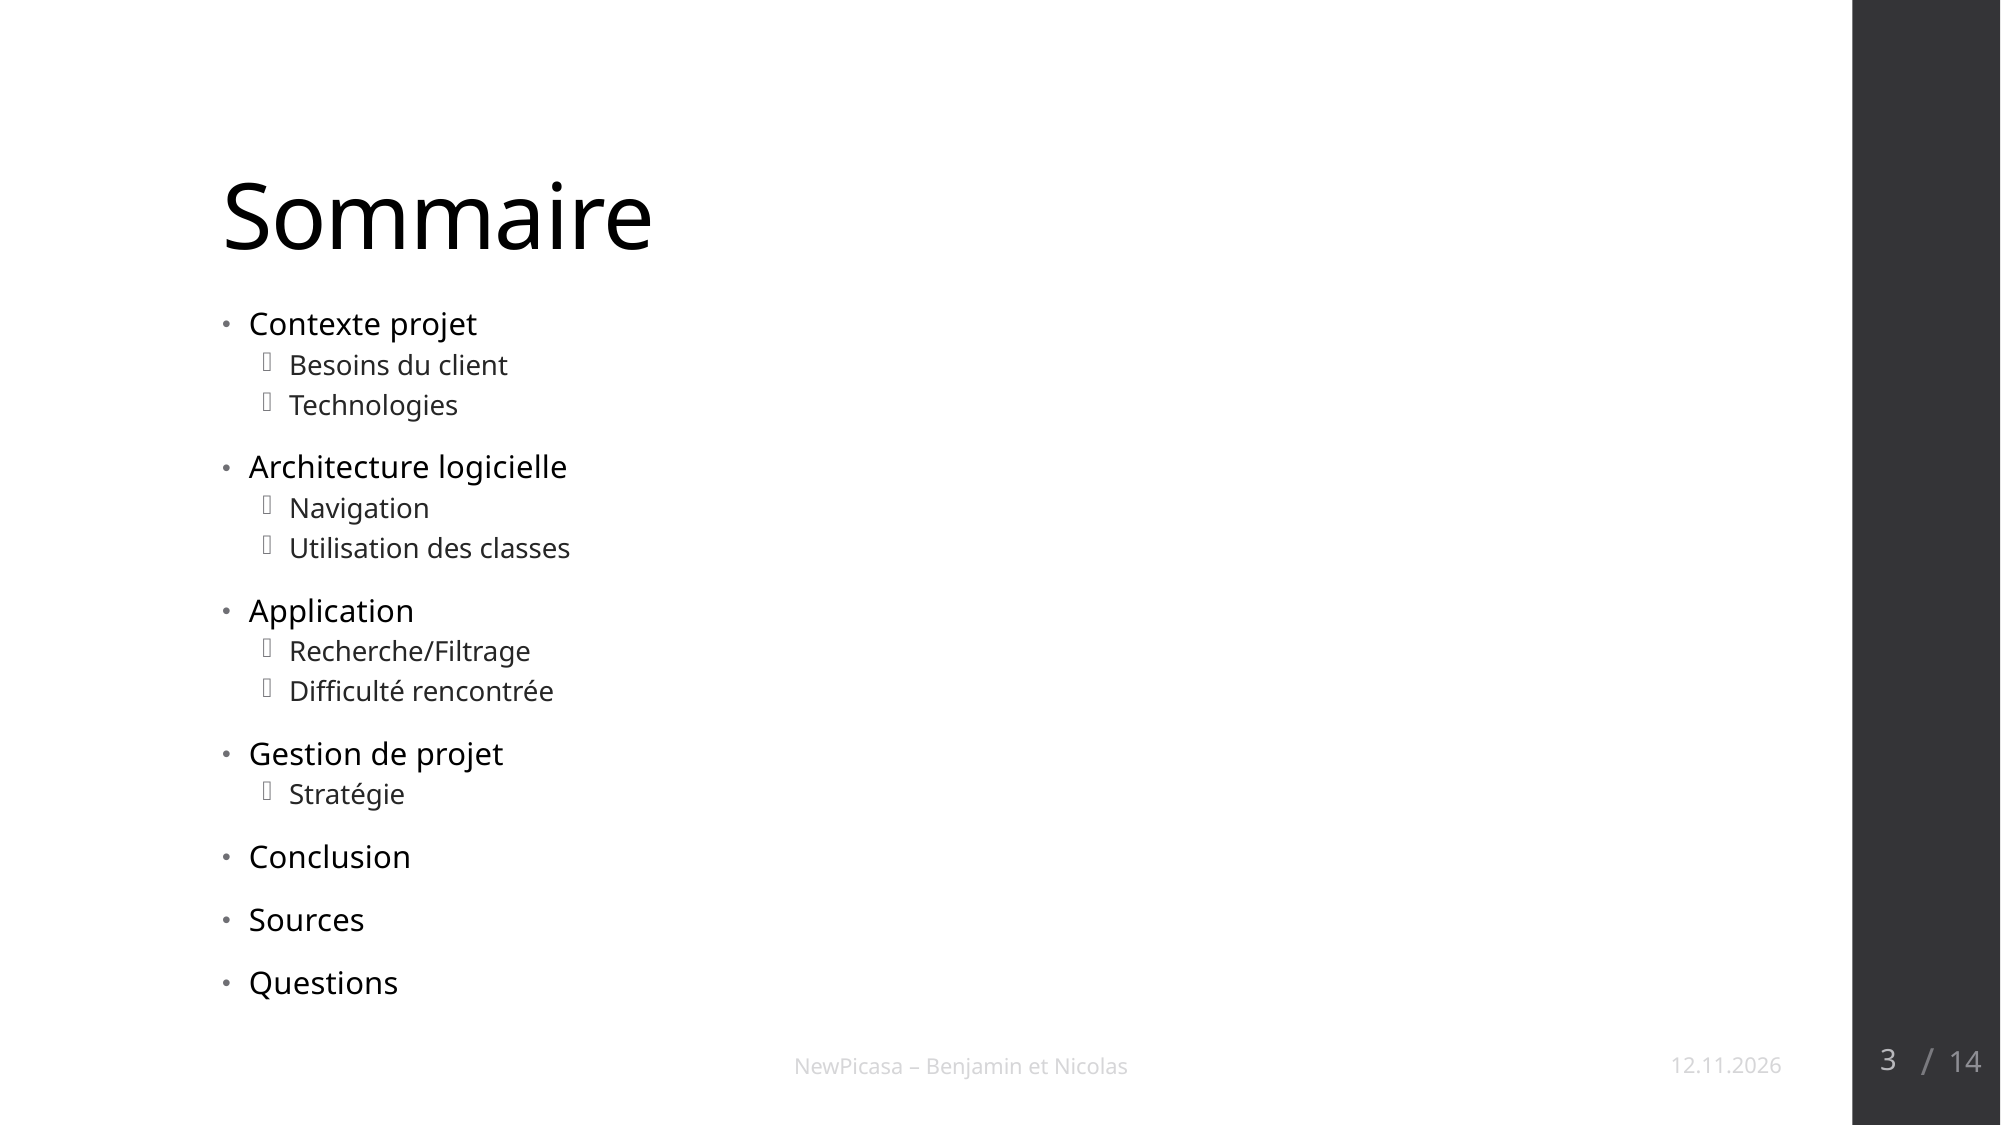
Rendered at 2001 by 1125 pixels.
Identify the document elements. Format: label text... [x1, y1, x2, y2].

slide_number 3 [1852, 1012, 1925, 1110]
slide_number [1484, 1036, 1797, 1097]
list Contexte projet Besoins du client Technologies Architecture logicielle Navigation Utilisation des classes Application Recherche/Filtrage Difficulté rencontrée Gestion de projet Stratégie Conclusion Sources Questions [206, 299, 1617, 1014]
title Sommaire [206, 60, 1797, 278]
footer NewPicasa – Benjamin et Nicolas [779, 1036, 1367, 1097]
